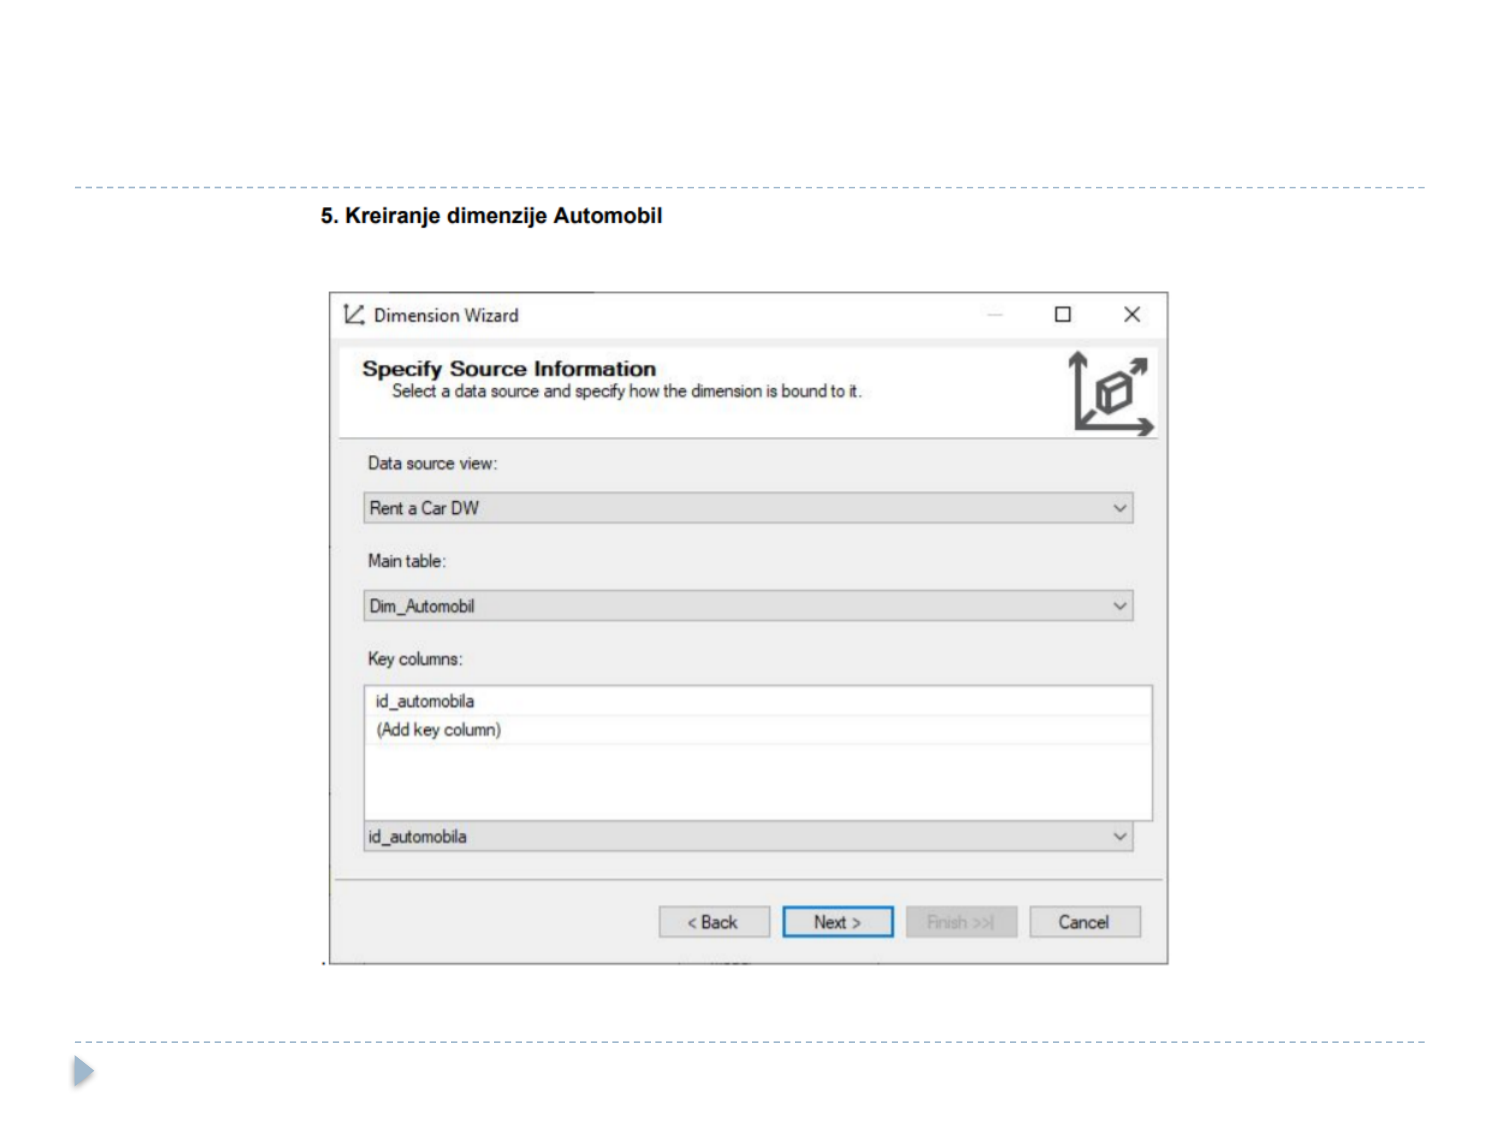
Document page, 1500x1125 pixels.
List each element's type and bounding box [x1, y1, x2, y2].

list [294, 199, 1206, 1011]
